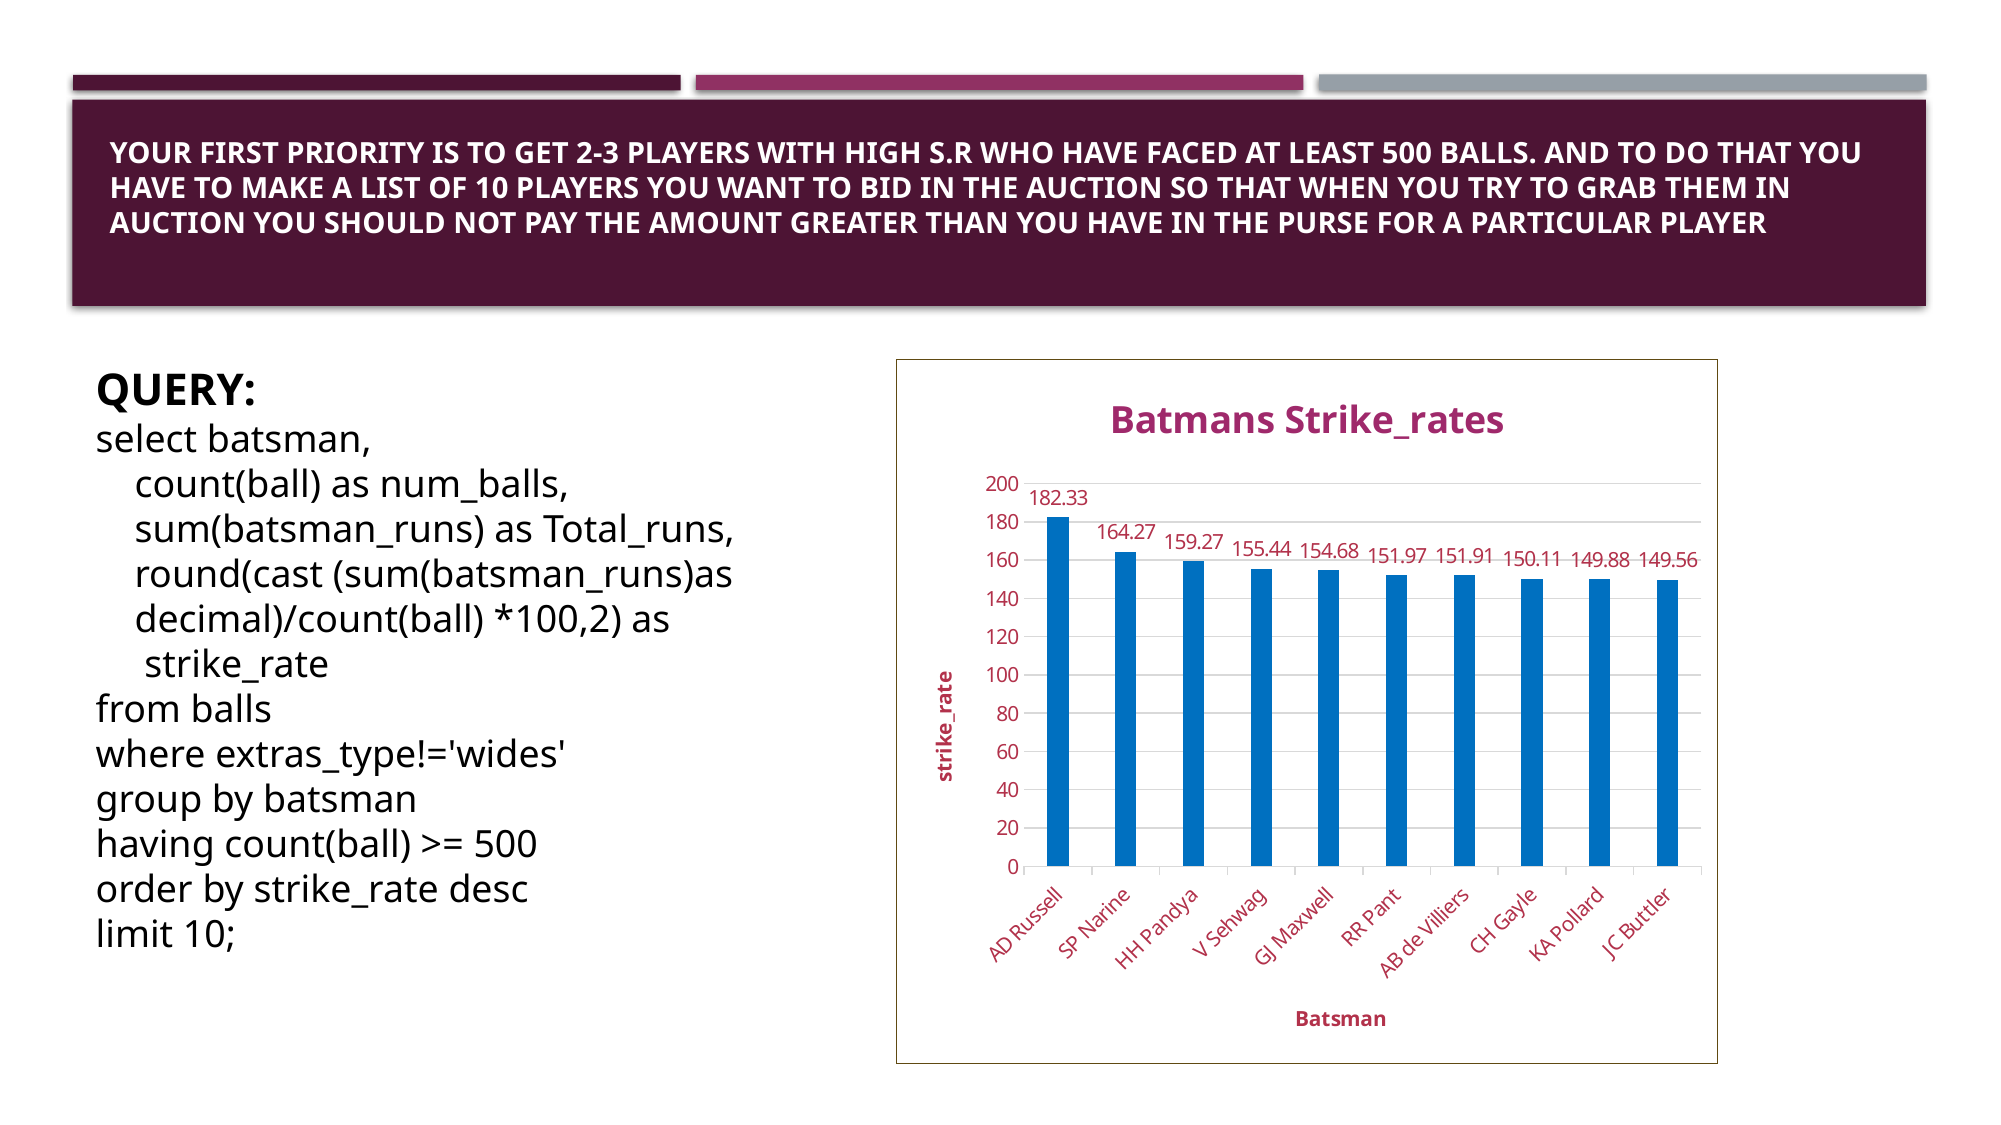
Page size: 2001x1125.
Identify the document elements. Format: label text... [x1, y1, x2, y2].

text_box [80, 350, 918, 412]
text_box QUERY: select batsman, count(ball) as num_balls, sum(batsman_runs) as Total_runs, round(cast (sum(batsman_runs)as decimal)/count(ball) *100,2) as strike_rate from balls where extras_type!='wides' group by batsman having count(ball) >= 500 order by strike_rate desc limit 10; [80, 354, 819, 962]
chart [896, 358, 1719, 1064]
title Your first priority is to get 2-3 players with high S.R who have faced at least 500 balls. And to do that you have to make a list of 10 players you want to bid in the auction so that when you try to grab them in auction you should not pay the amount greater than you have in the purse for a particular player [94, 119, 1904, 282]
